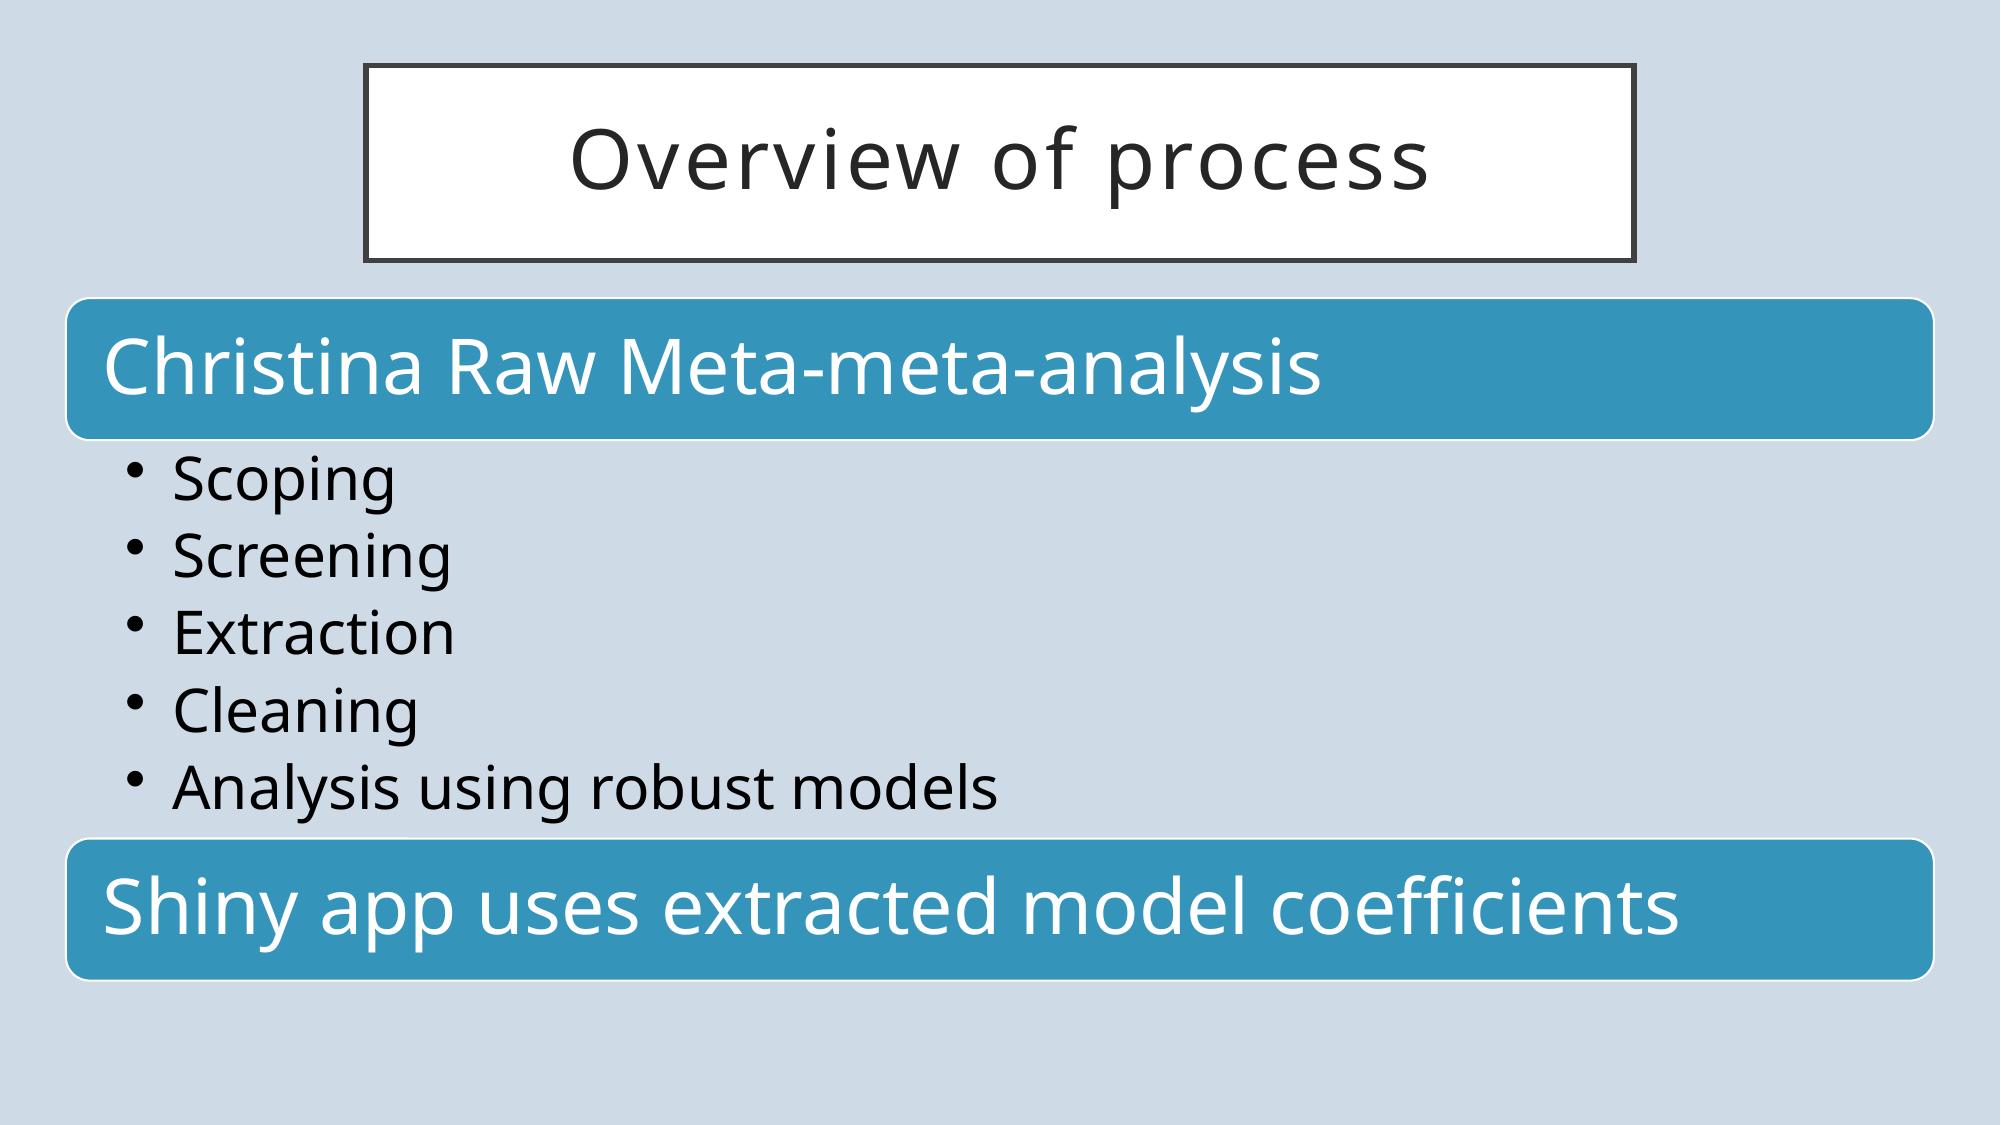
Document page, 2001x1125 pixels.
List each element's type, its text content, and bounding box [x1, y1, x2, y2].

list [65, 289, 1934, 981]
title Overview of process [363, 63, 1637, 263]
